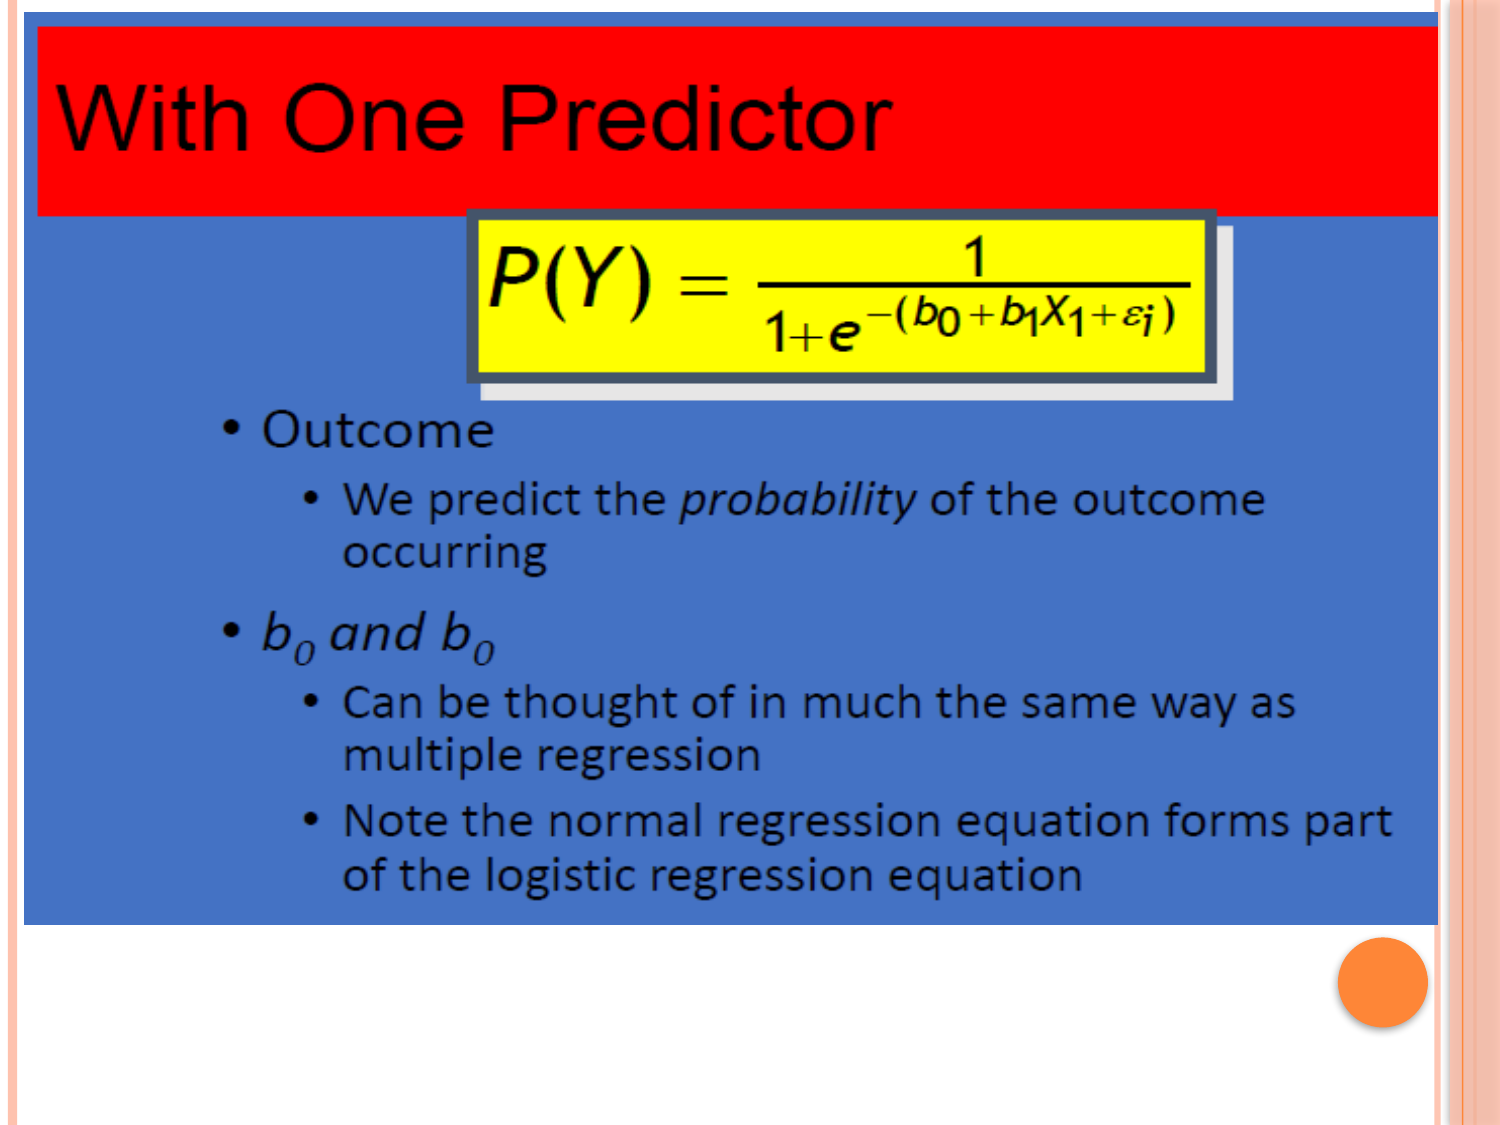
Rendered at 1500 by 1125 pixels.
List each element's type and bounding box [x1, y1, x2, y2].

picture [24, 11, 1438, 926]
